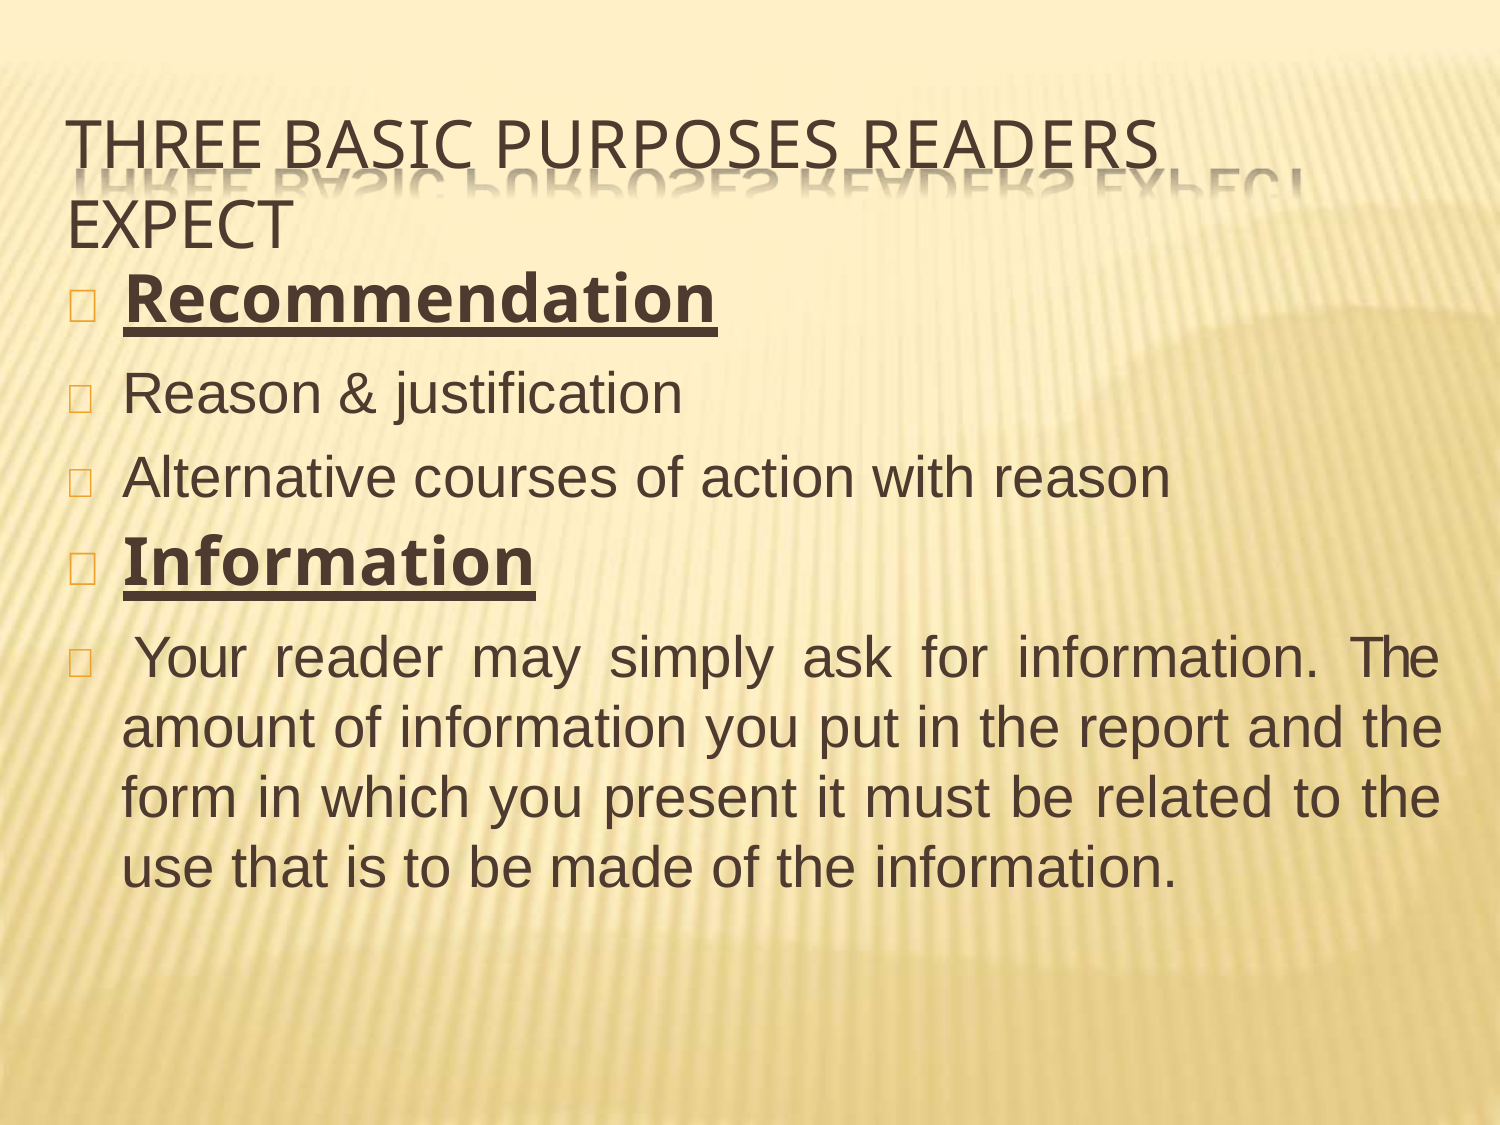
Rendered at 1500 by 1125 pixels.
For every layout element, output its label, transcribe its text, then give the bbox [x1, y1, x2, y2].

picture [0, 0, 1500, 1125]
title THREE BASIC PURPOSES READERS EXPECT [62, 99, 1314, 165]
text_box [23, 166, 1500, 247]
text_box  Recommendation  Reason & justification  Alternative courses of action with reason  Information  Your reader may simply ask for information. The amount of information you put in the report and the form in which you present it must be related to the use that is to be made of the information. [62, 256, 1463, 899]
